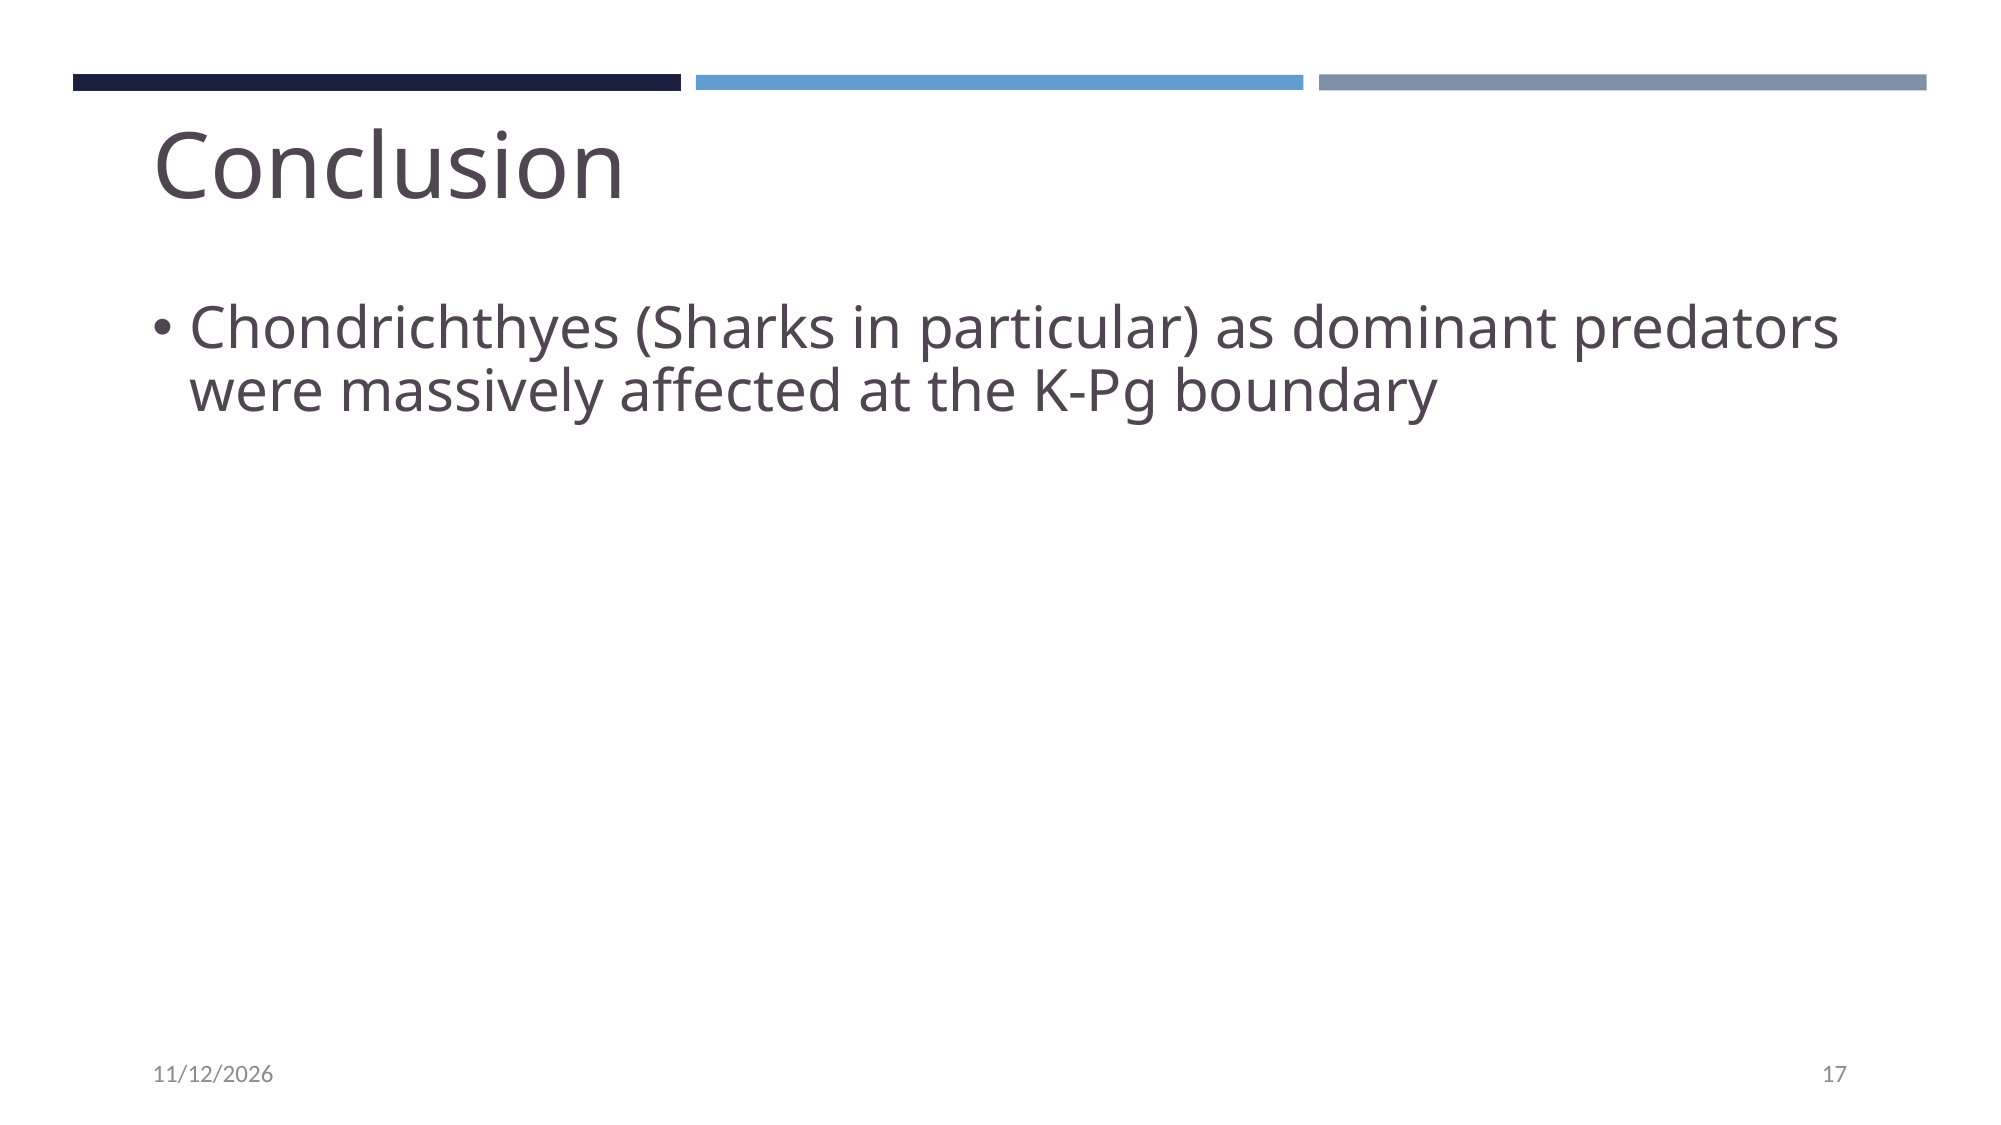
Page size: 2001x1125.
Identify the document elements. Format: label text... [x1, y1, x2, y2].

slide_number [137, 1042, 588, 1103]
slide_number 17 [1412, 1042, 1863, 1103]
title Conclusion [137, 59, 1863, 278]
list Chondrichthyes (Sharks in particular) as dominant predators were massively affected at the K-Pg boundary [137, 290, 1863, 1005]
